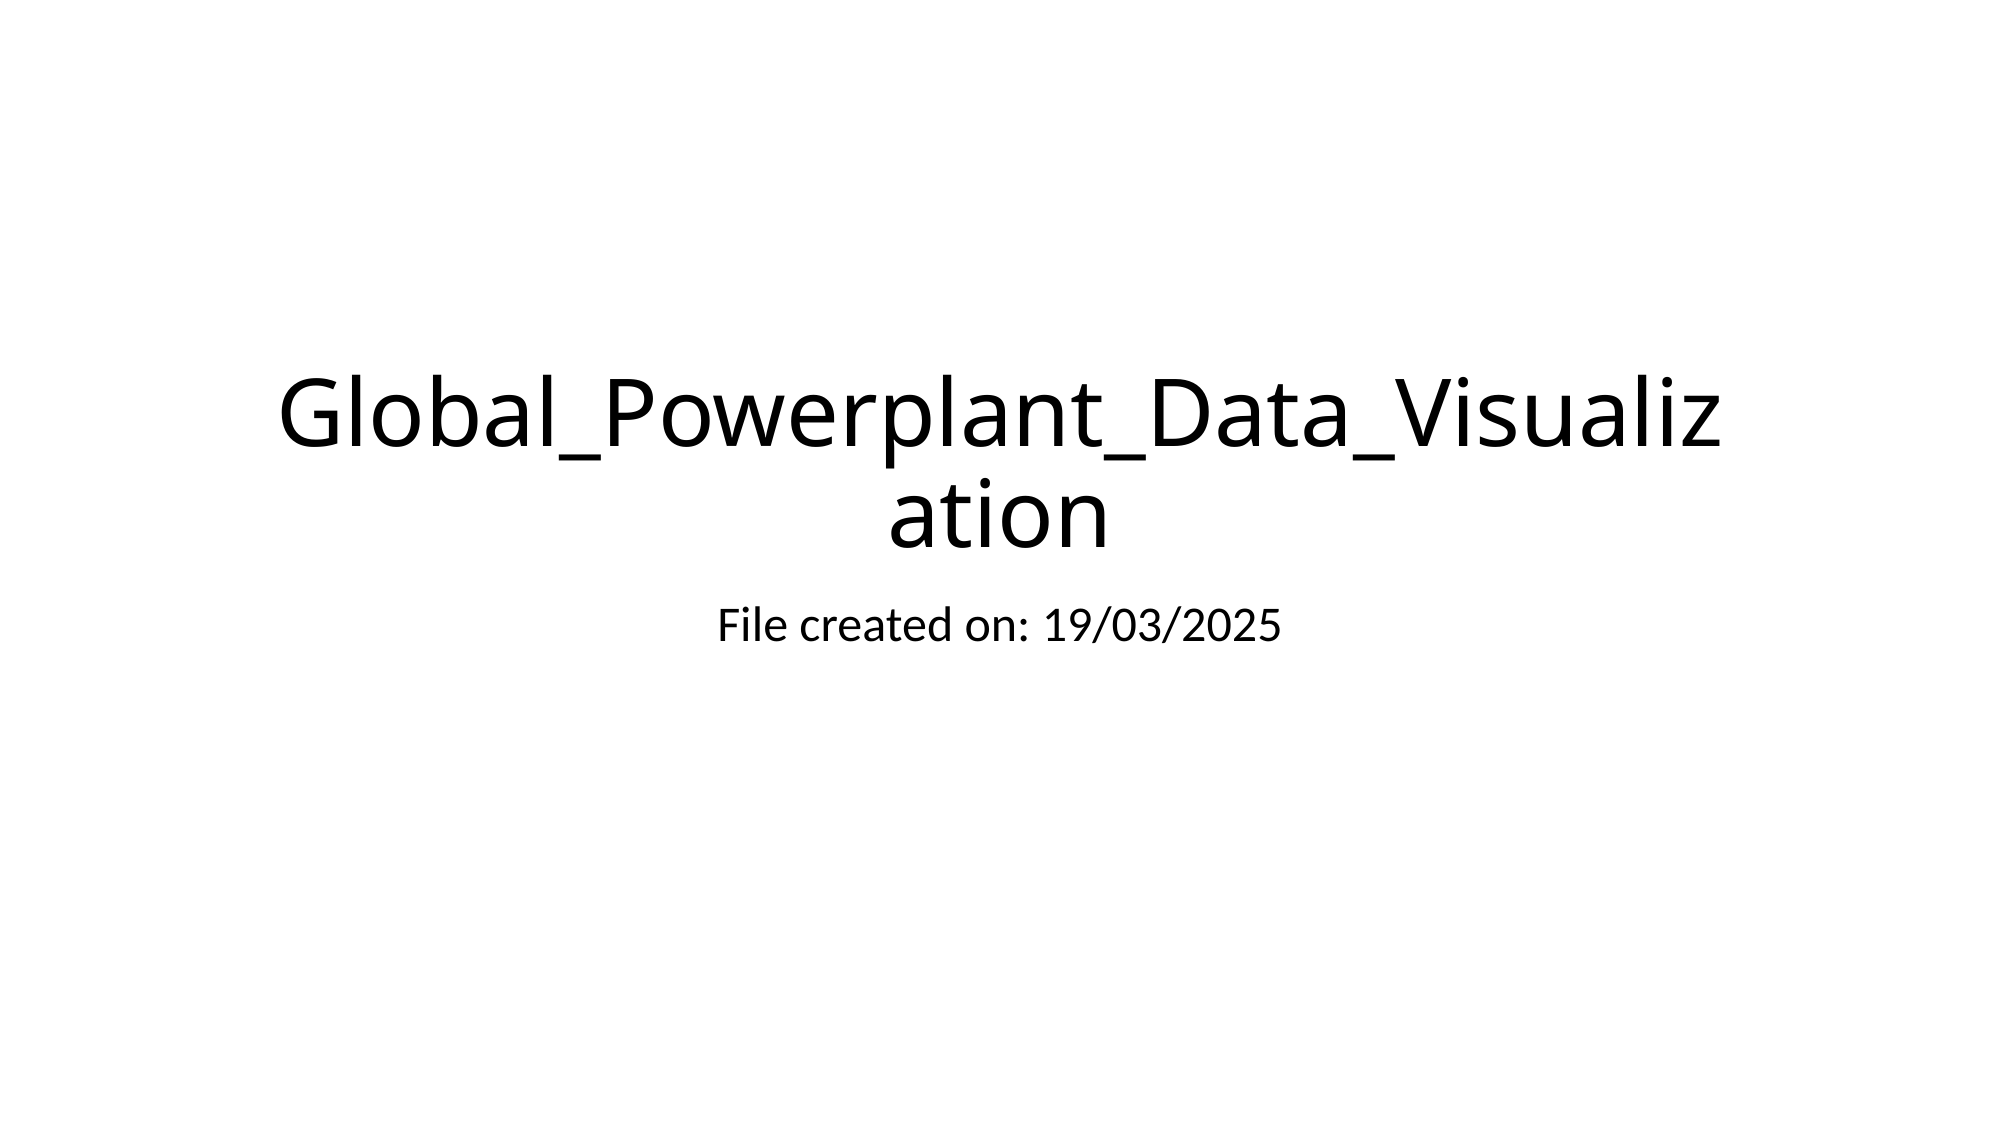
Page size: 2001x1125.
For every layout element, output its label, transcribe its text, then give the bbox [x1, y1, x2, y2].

subtitle File created on: 19/03/2025 [249, 590, 1750, 863]
title Global_Powerplant_Data_Visualization [249, 184, 1750, 576]
